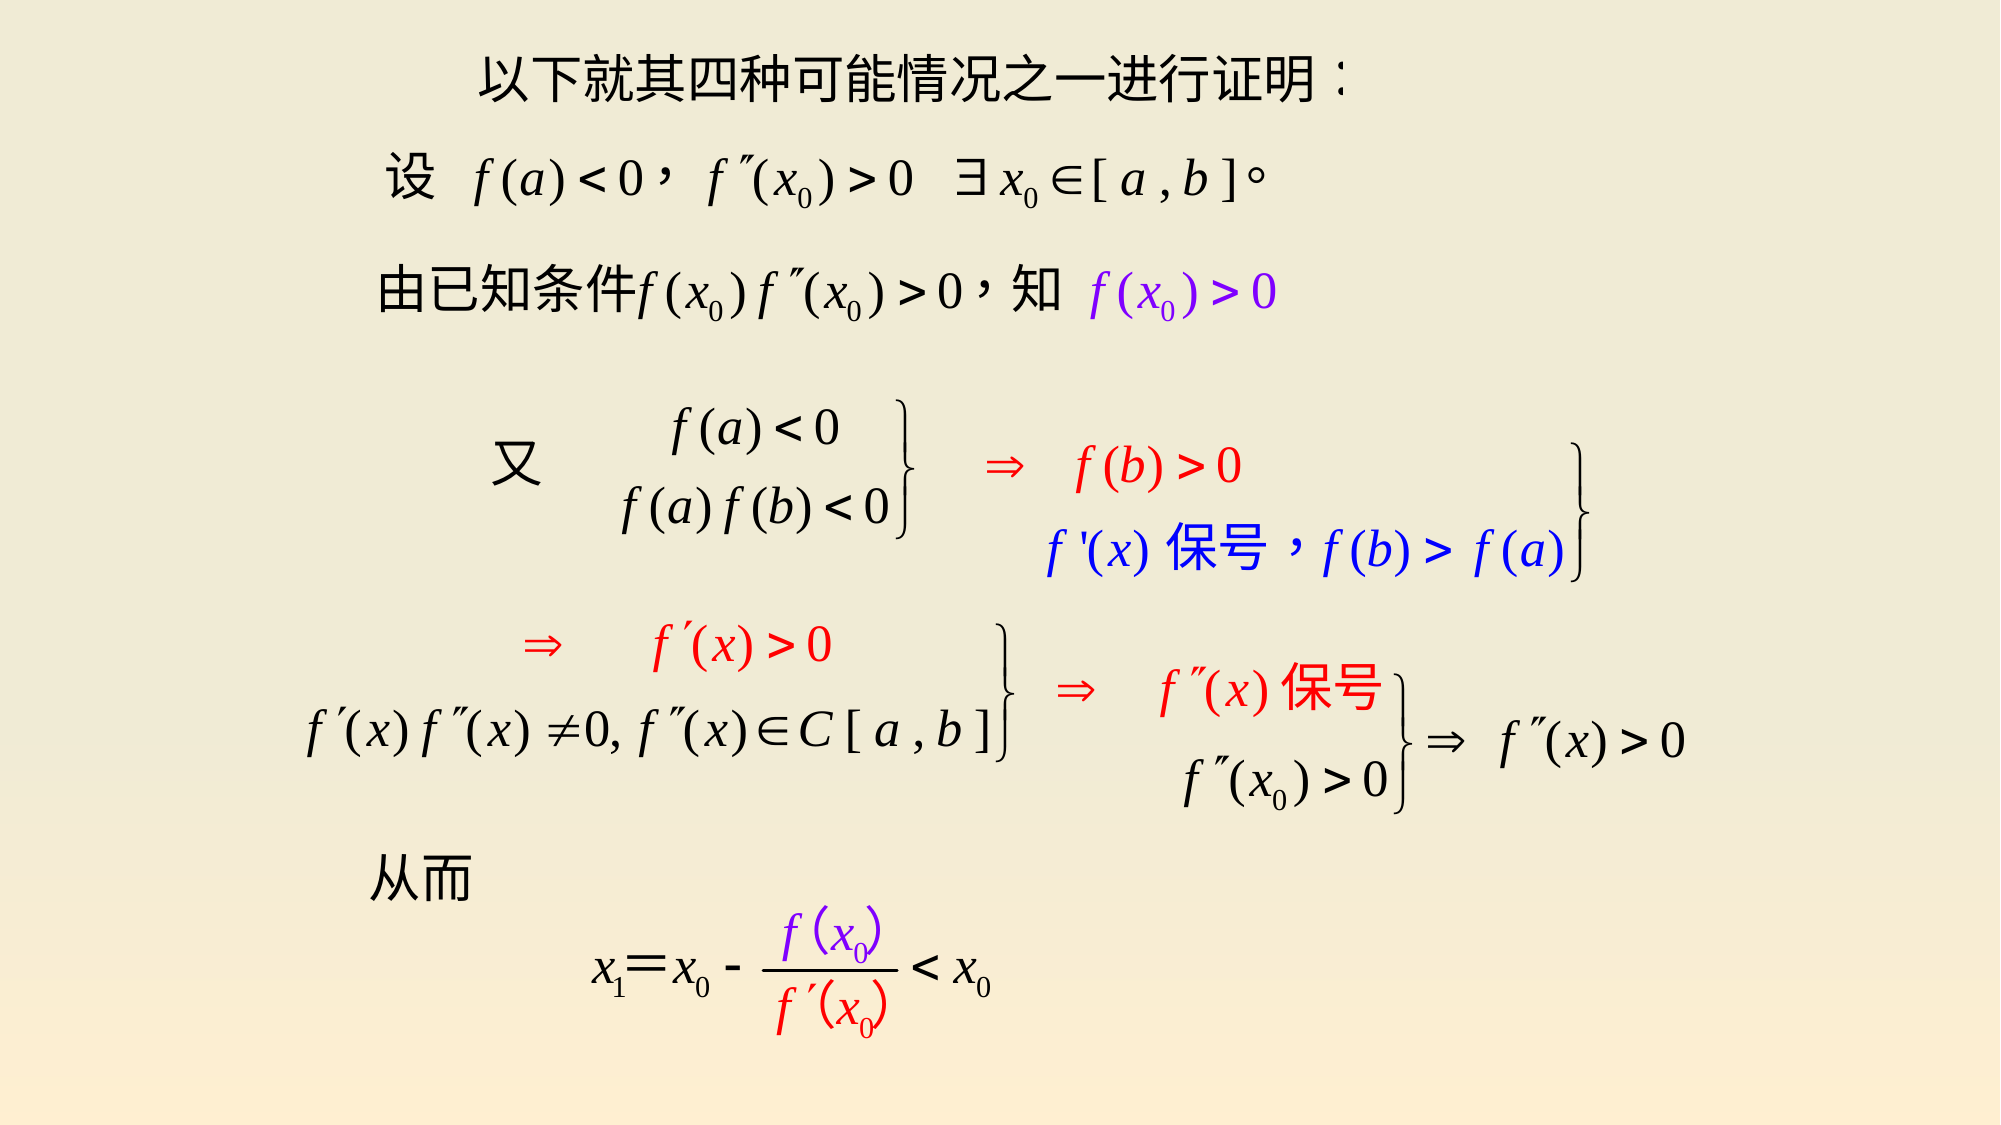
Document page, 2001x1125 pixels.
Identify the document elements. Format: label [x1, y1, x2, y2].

text_box [363, 44, 1343, 221]
text_box [475, 355, 1603, 532]
text_box [97, 533, 1453, 815]
text_box [361, 845, 1001, 1048]
text_box [1081, 503, 1712, 828]
text_box [374, 255, 1284, 335]
